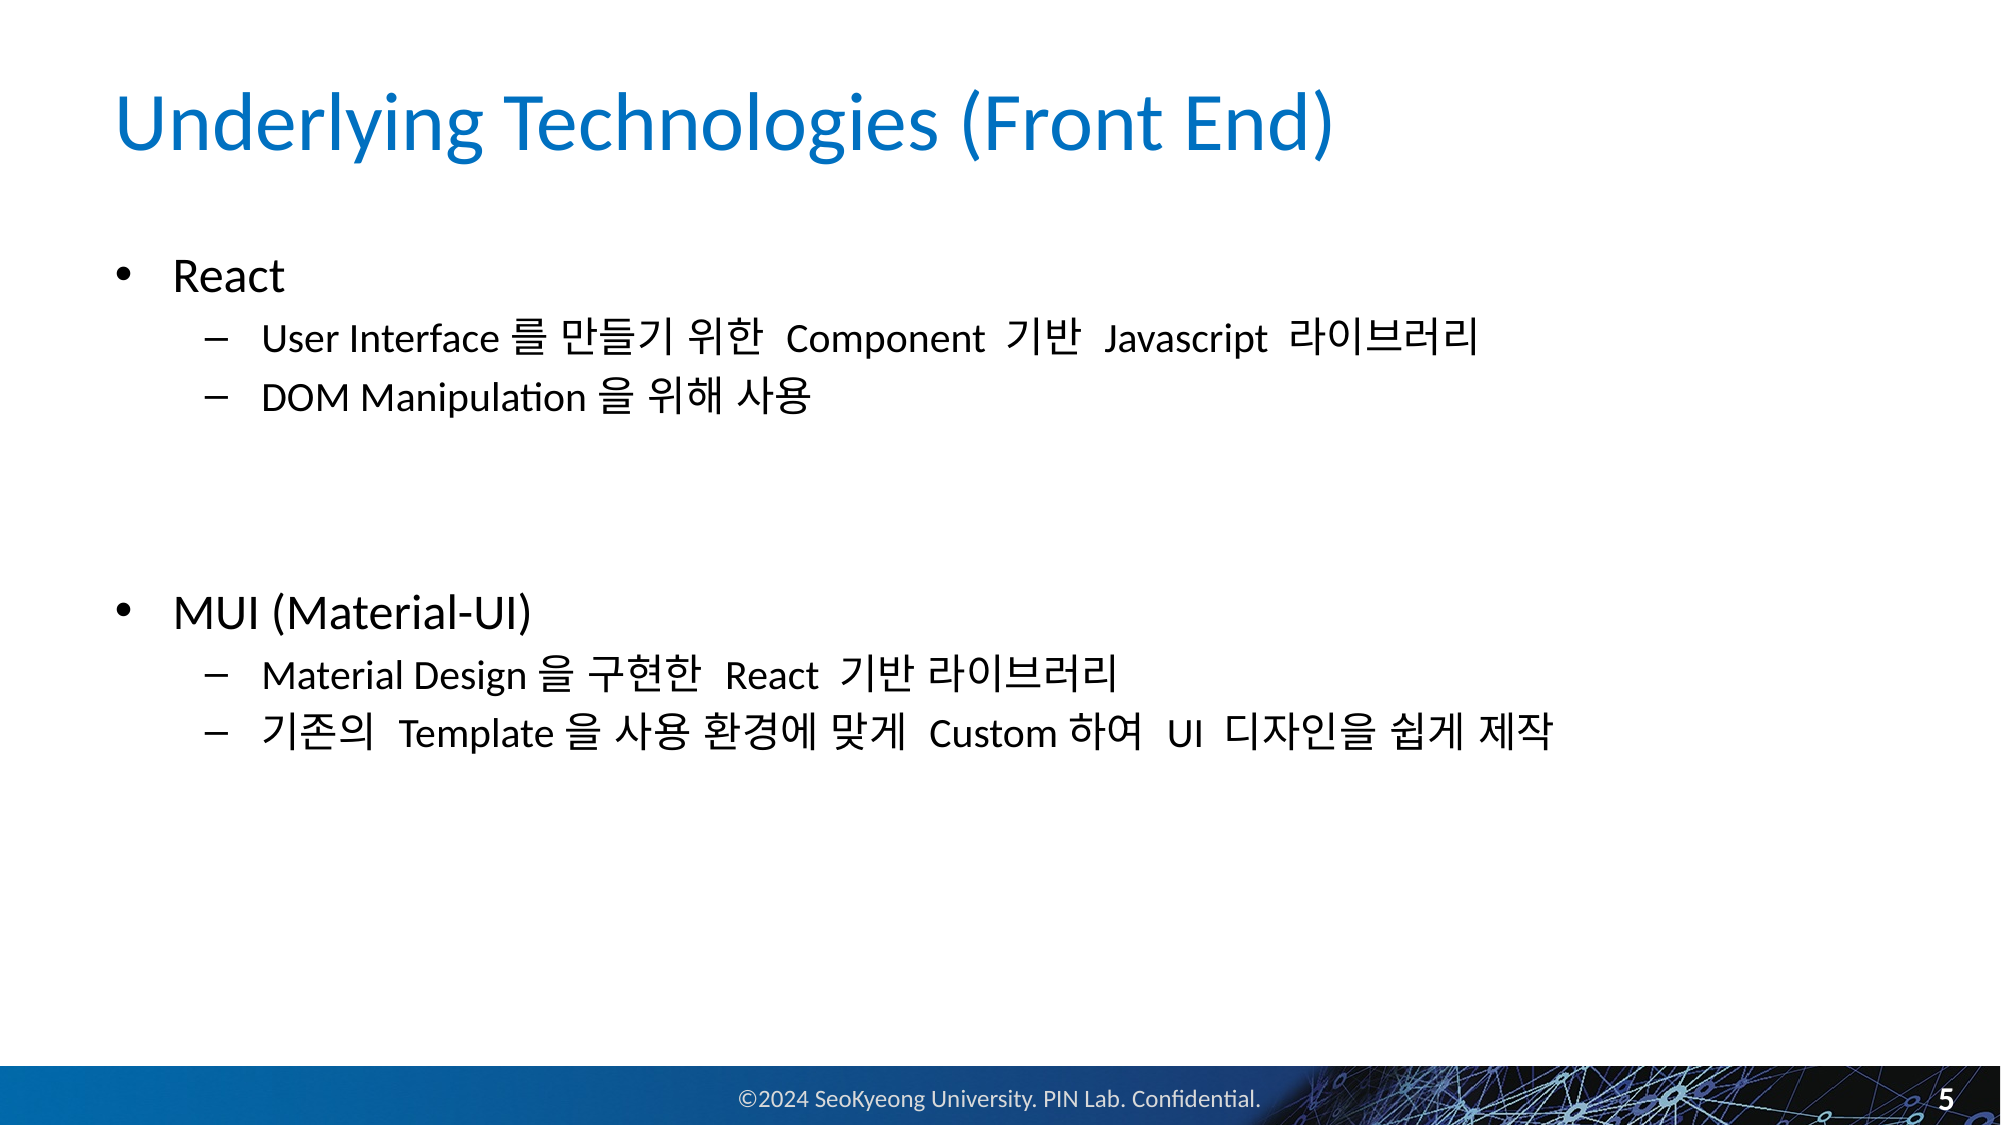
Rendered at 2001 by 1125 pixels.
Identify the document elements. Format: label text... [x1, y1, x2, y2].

slide_number 5 [1519, 1067, 1970, 1125]
title Underlying Technologies (Front End) [99, 45, 1745, 200]
picture [0, 1066, 2001, 1125]
list React User Interface를 만들기 위한 Component 기반 Javascript 라이브러리 DOM Manipulation을 위해 사용 MUI (Material-UI) Material Design을 구현한 React 기반 라이브러리 기존의 Template을 사용 환경에 맞게 Custom하여 UI 디자인을 쉽게 제작 [99, 235, 1900, 1050]
